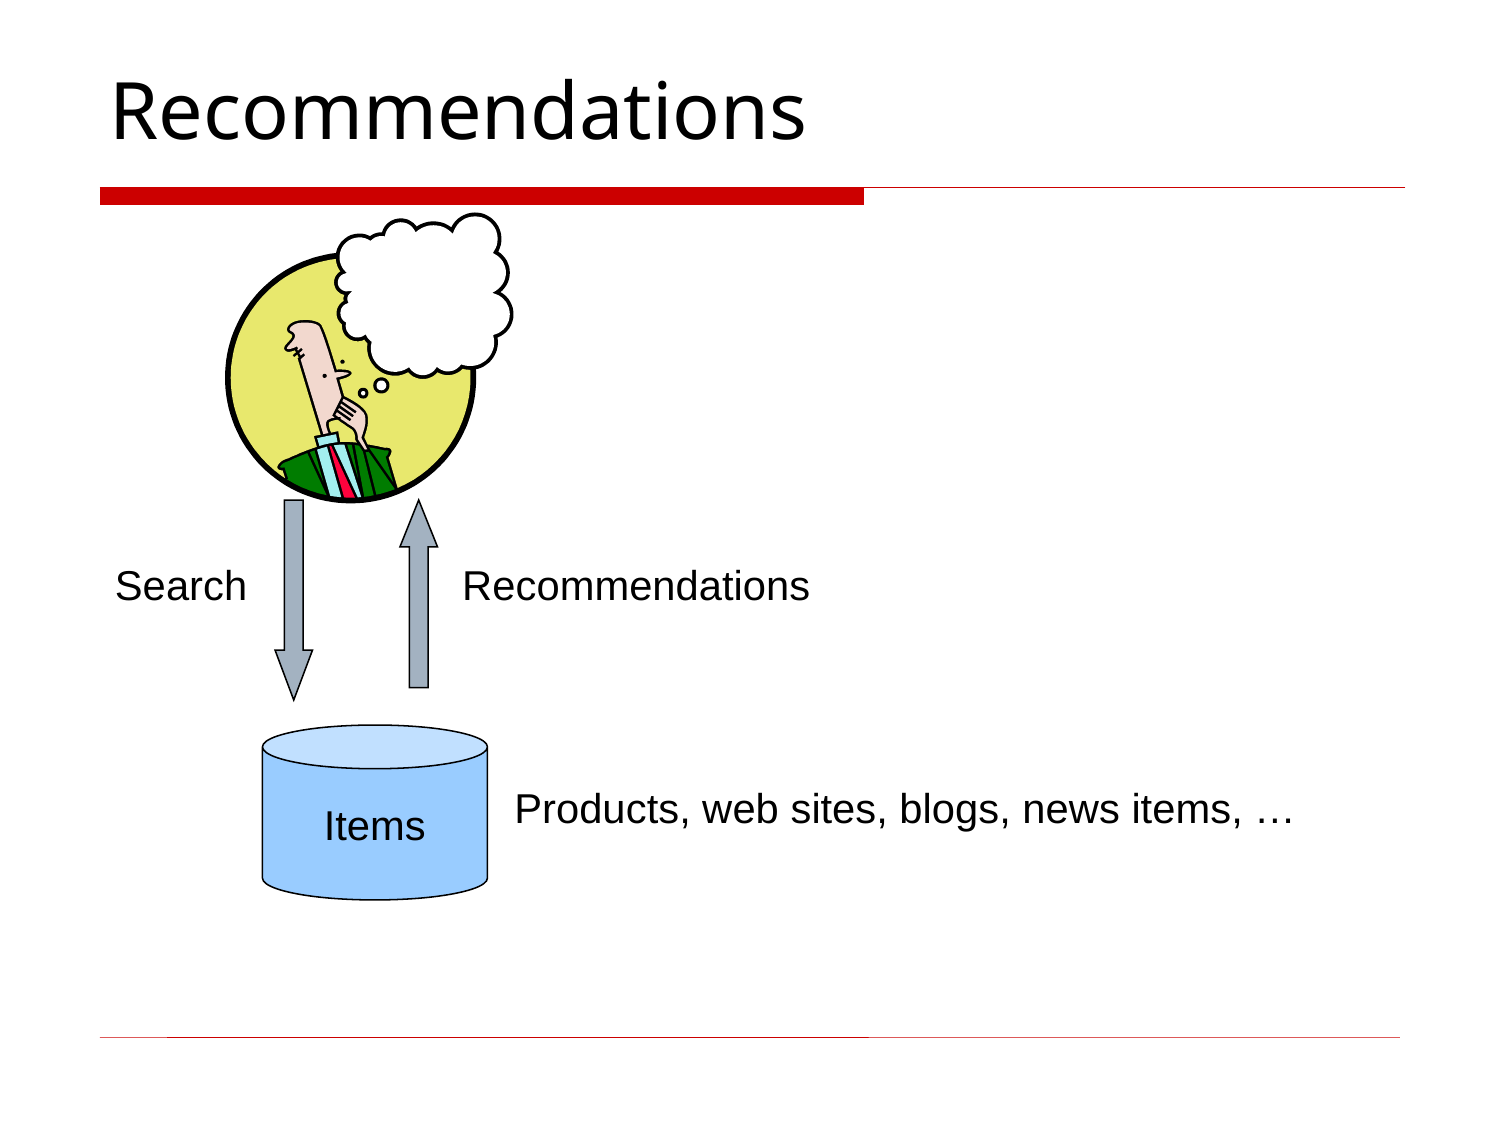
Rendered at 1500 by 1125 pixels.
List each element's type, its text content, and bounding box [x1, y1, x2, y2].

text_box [99, 499, 313, 701]
title Recommendations [93, 24, 1407, 163]
text_box Items [262, 725, 488, 900]
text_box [399, 499, 826, 688]
picture [224, 212, 514, 504]
text_box Products, web sites, blogs, news items, … [499, 774, 1312, 840]
